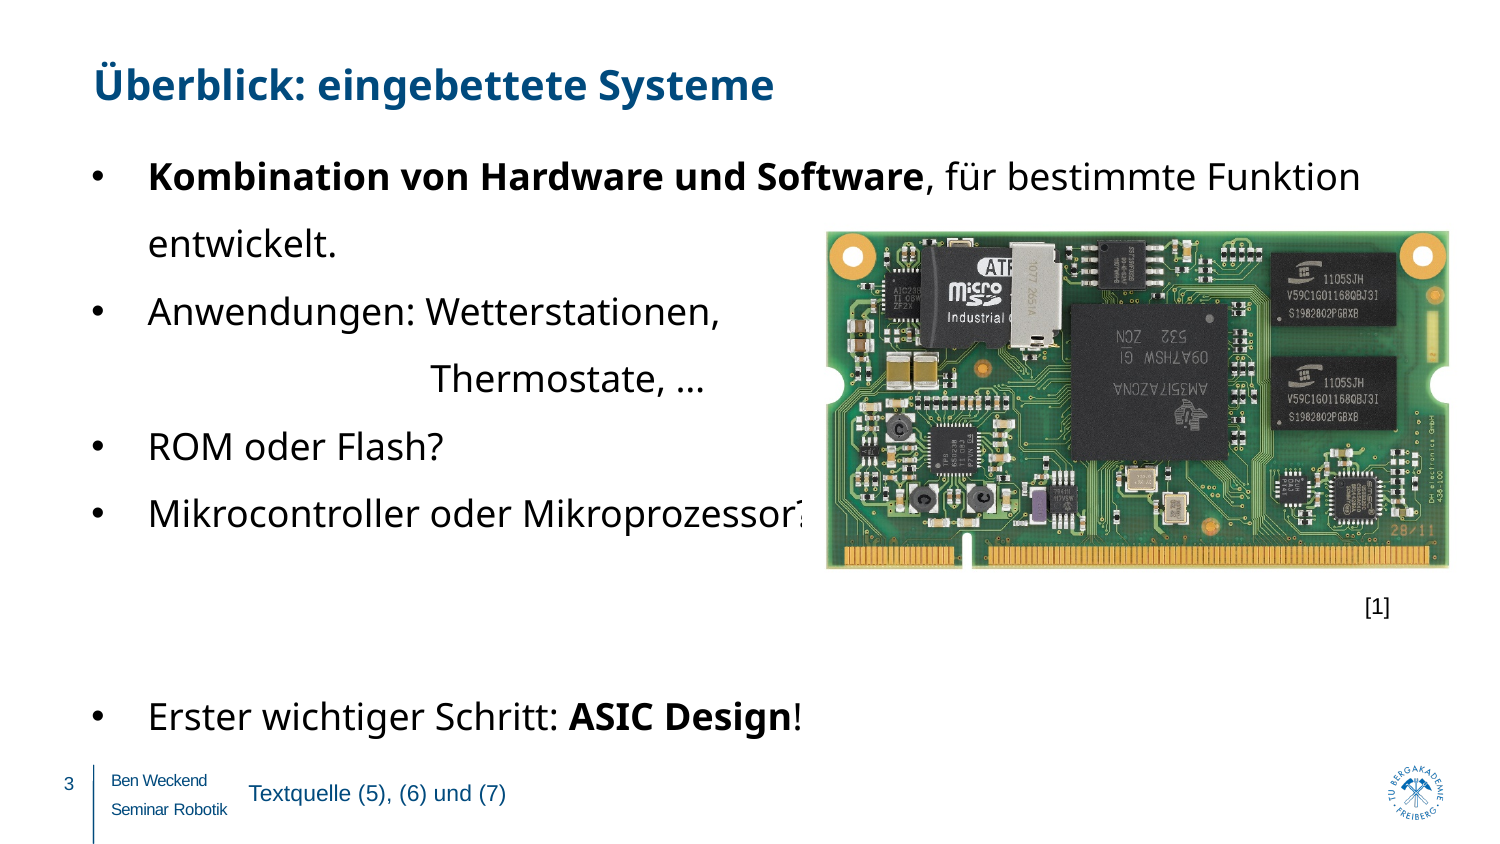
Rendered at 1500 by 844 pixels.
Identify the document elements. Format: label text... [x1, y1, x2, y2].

picture [1388, 765, 1444, 820]
footer Ben Weckend Seminar Robotik [108, 769, 229, 844]
text_box Textquelle (5), (6) und (7) [233, 771, 1372, 814]
list Kombination von Hardware und Software, für bestimmte Funktion entwickelt. Anwendungen: Wetterstationen, Thermostate, … ROM oder Flash? Mikrocontroller oder Mikroprozessor? Erster wichtiger Schritt: ASIC Design! [91, 130, 1399, 736]
slide_number 3 [57, 771, 93, 844]
text_box [1] [1350, 593, 1439, 627]
picture [802, 211, 1471, 585]
title Überblick: eingebettete Systeme [91, 56, 1389, 130]
